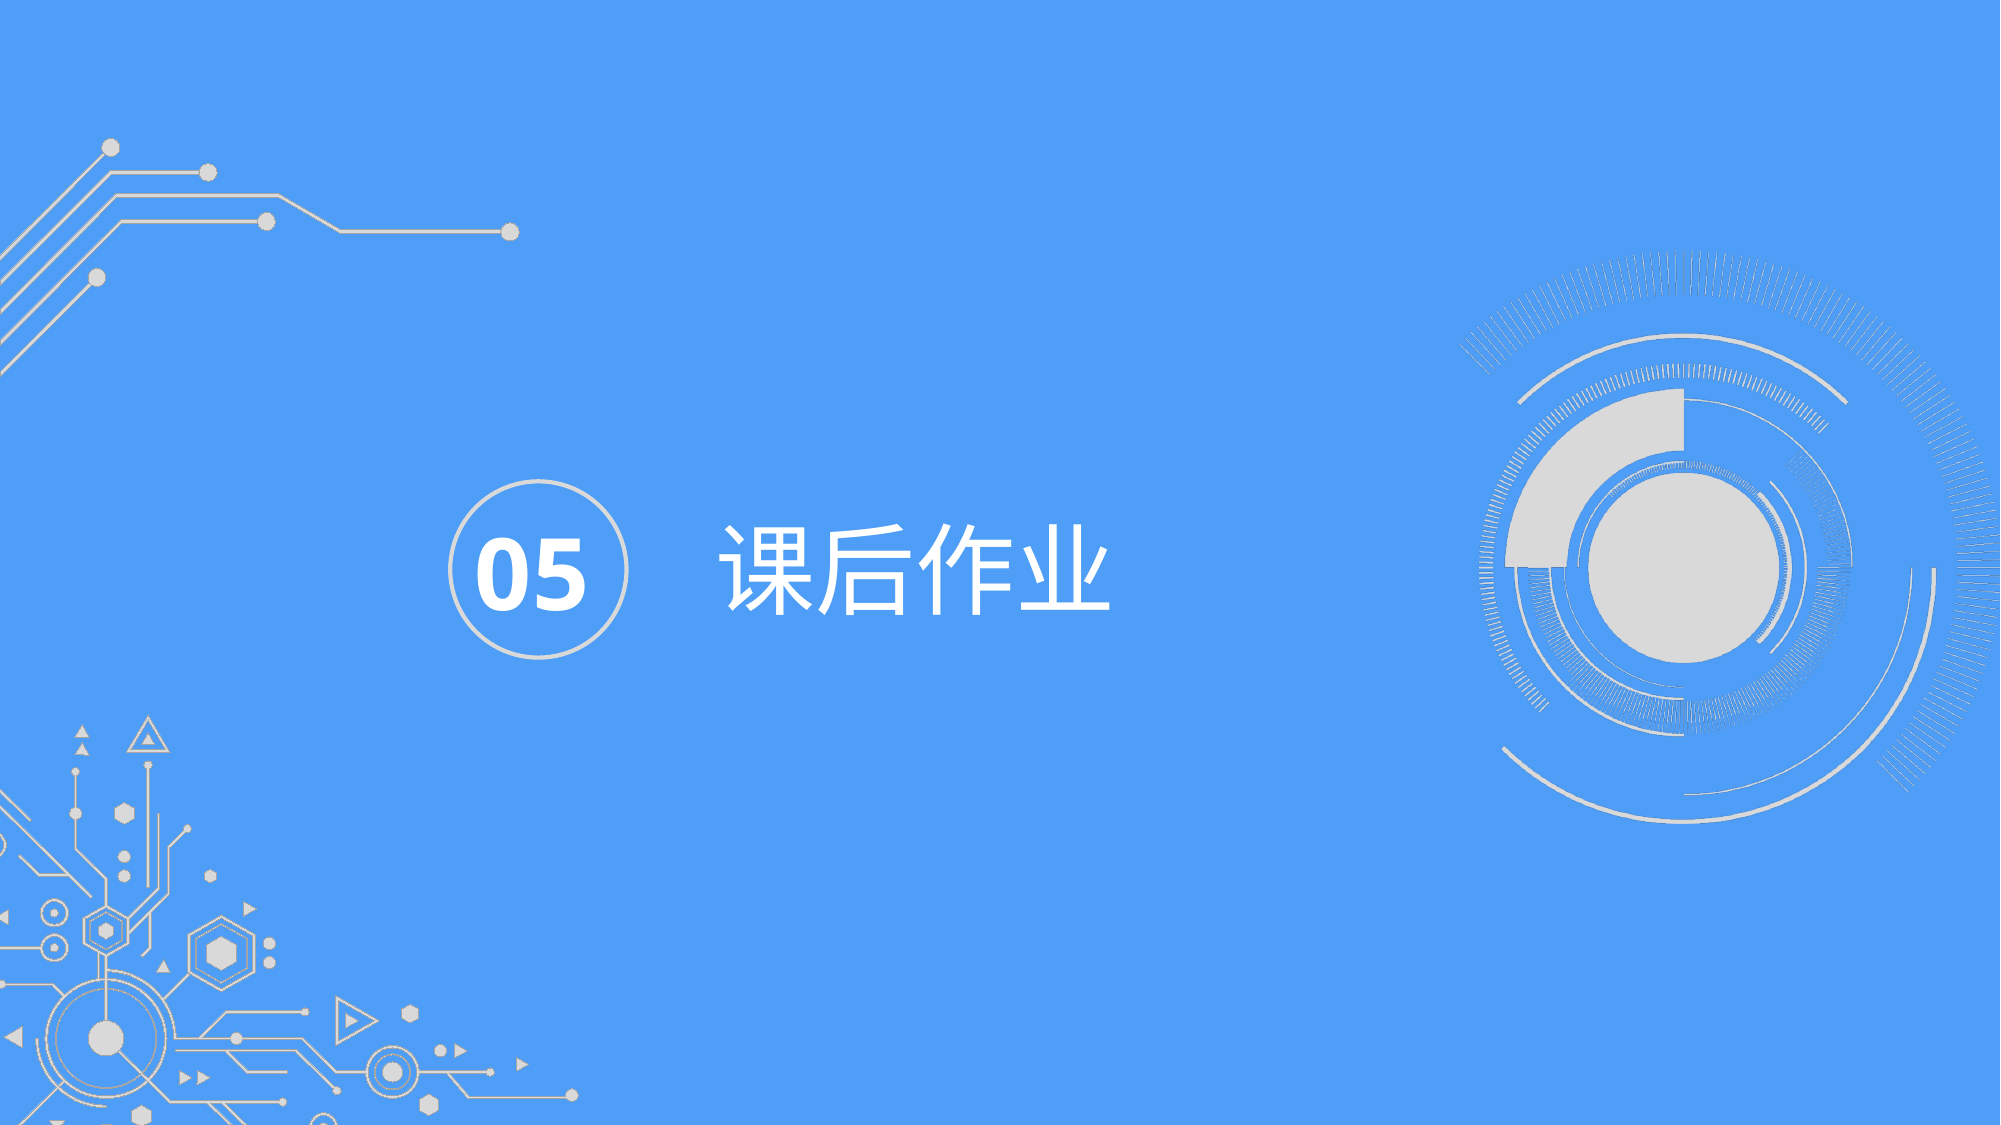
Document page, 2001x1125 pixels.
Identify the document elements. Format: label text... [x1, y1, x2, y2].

picture [1459, 251, 2001, 823]
list 课后作业 [700, 514, 1173, 632]
list 05 [460, 516, 626, 625]
